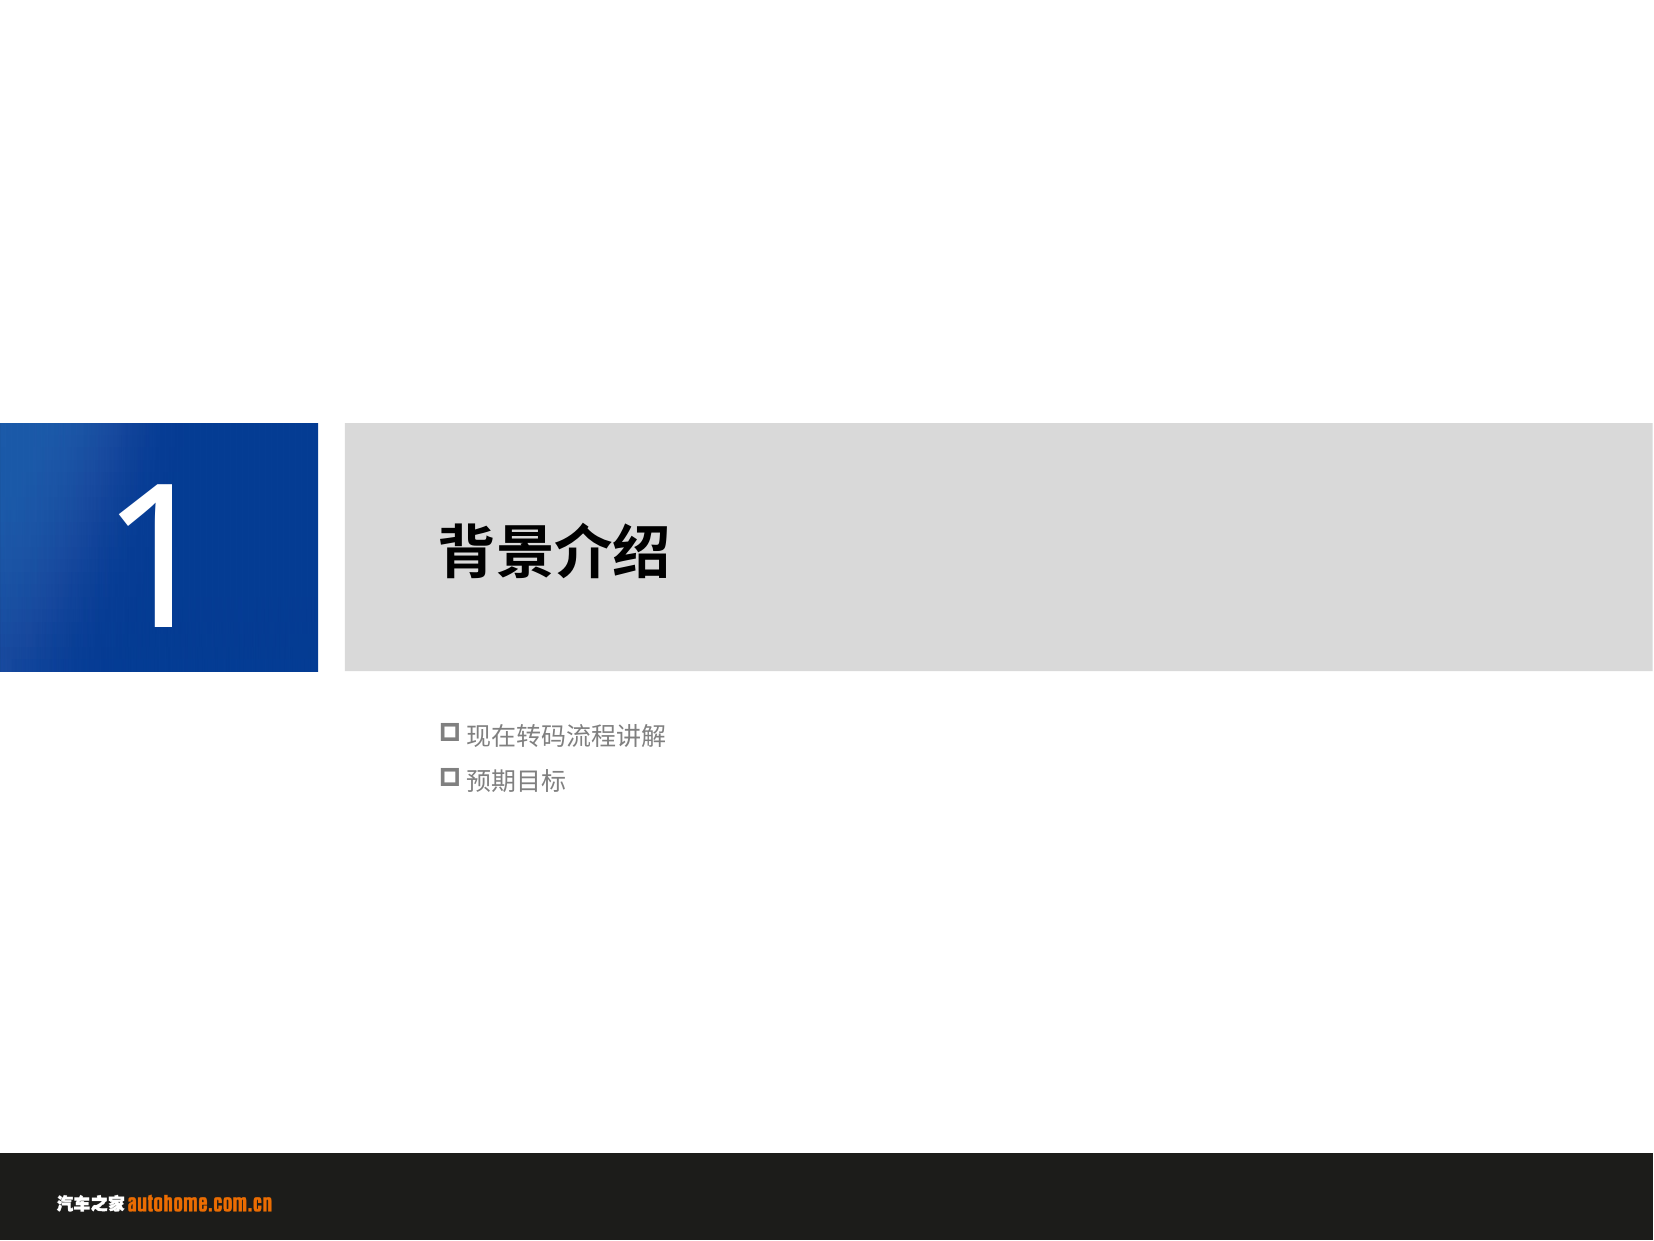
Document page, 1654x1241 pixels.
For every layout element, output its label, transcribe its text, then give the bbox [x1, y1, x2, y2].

text_box 现在转码流程讲解 预期目标 [383, 698, 1422, 1102]
picture [0, 1153, 1653, 1240]
text_box 1 [0, 423, 319, 672]
text_box 背景介绍 [423, 485, 1599, 615]
